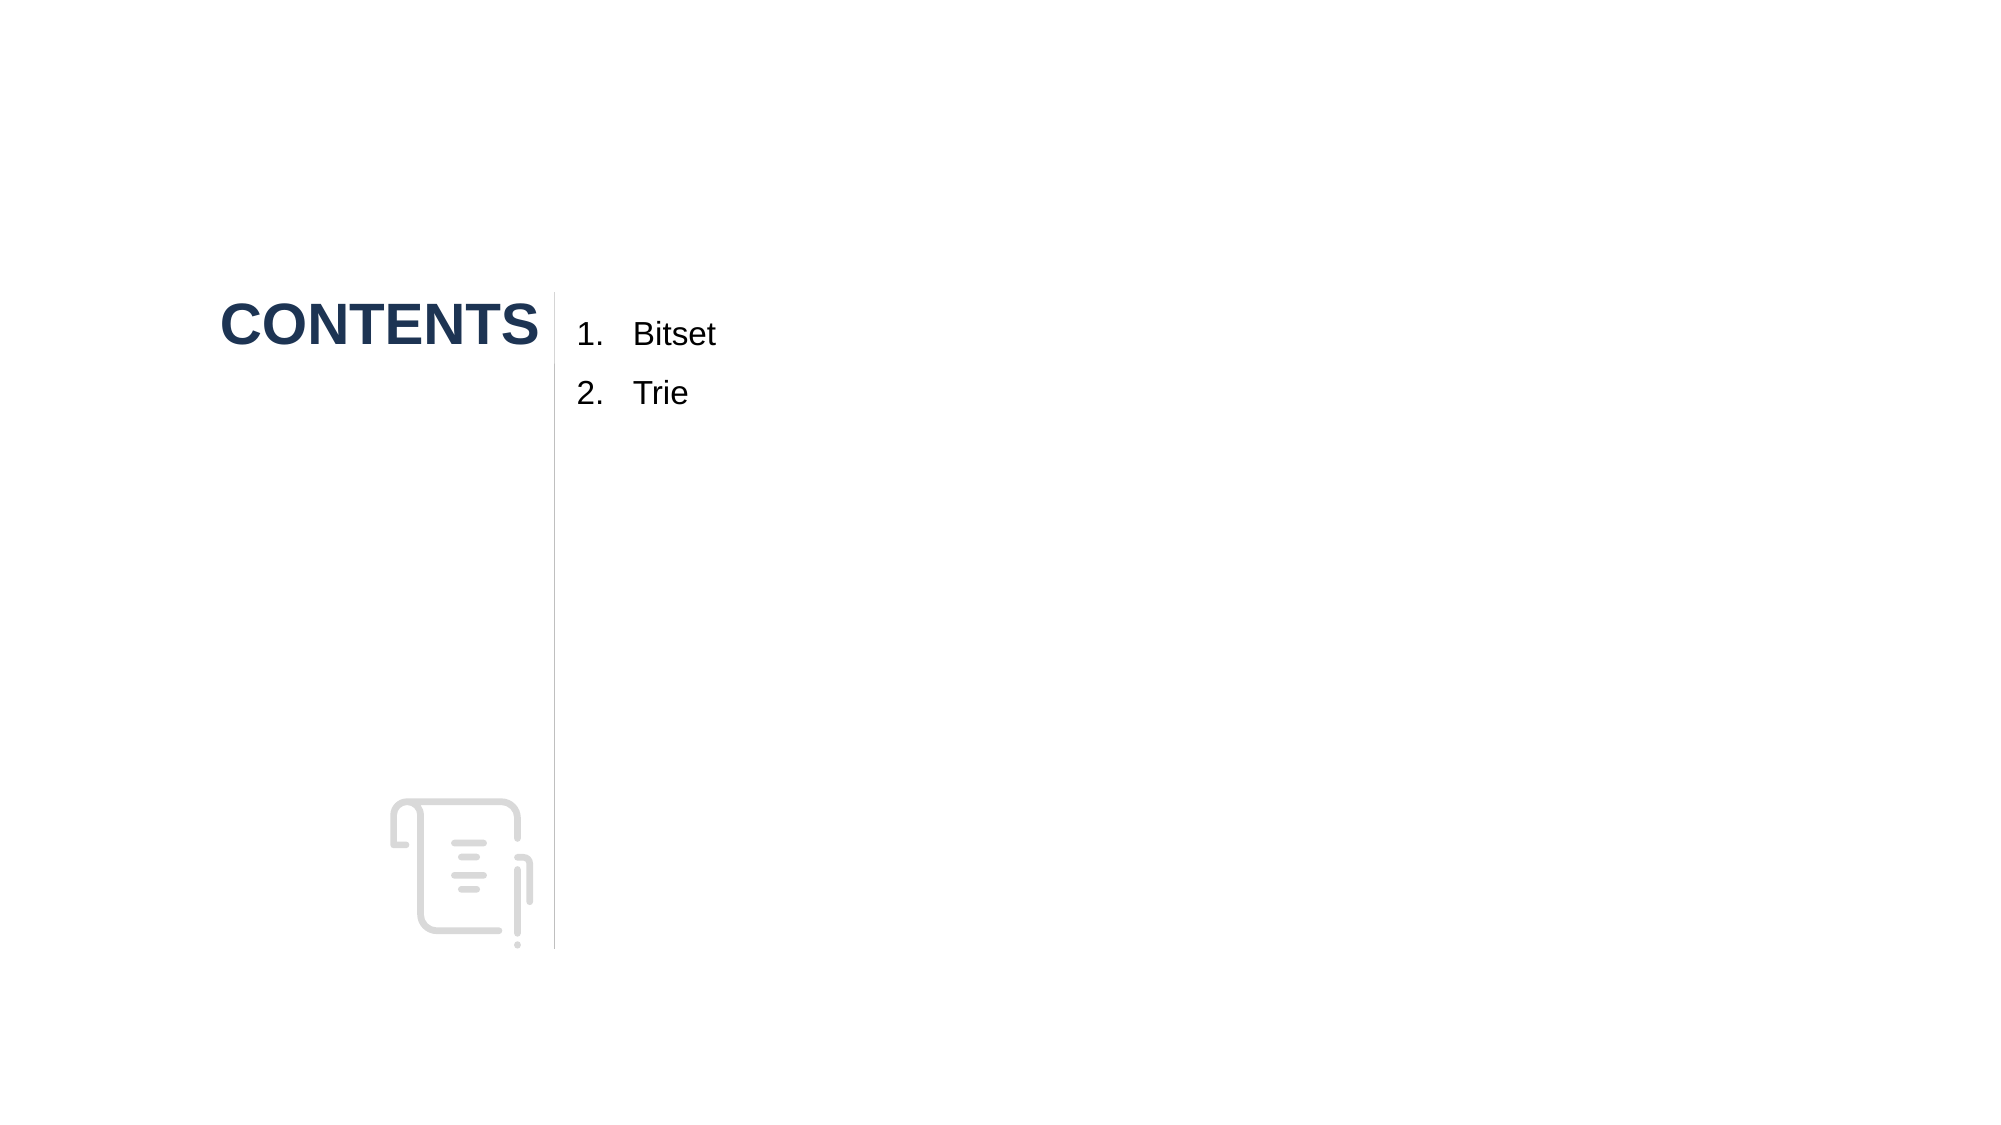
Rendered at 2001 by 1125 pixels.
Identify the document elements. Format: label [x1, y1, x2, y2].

text_box [124, 278, 1876, 949]
